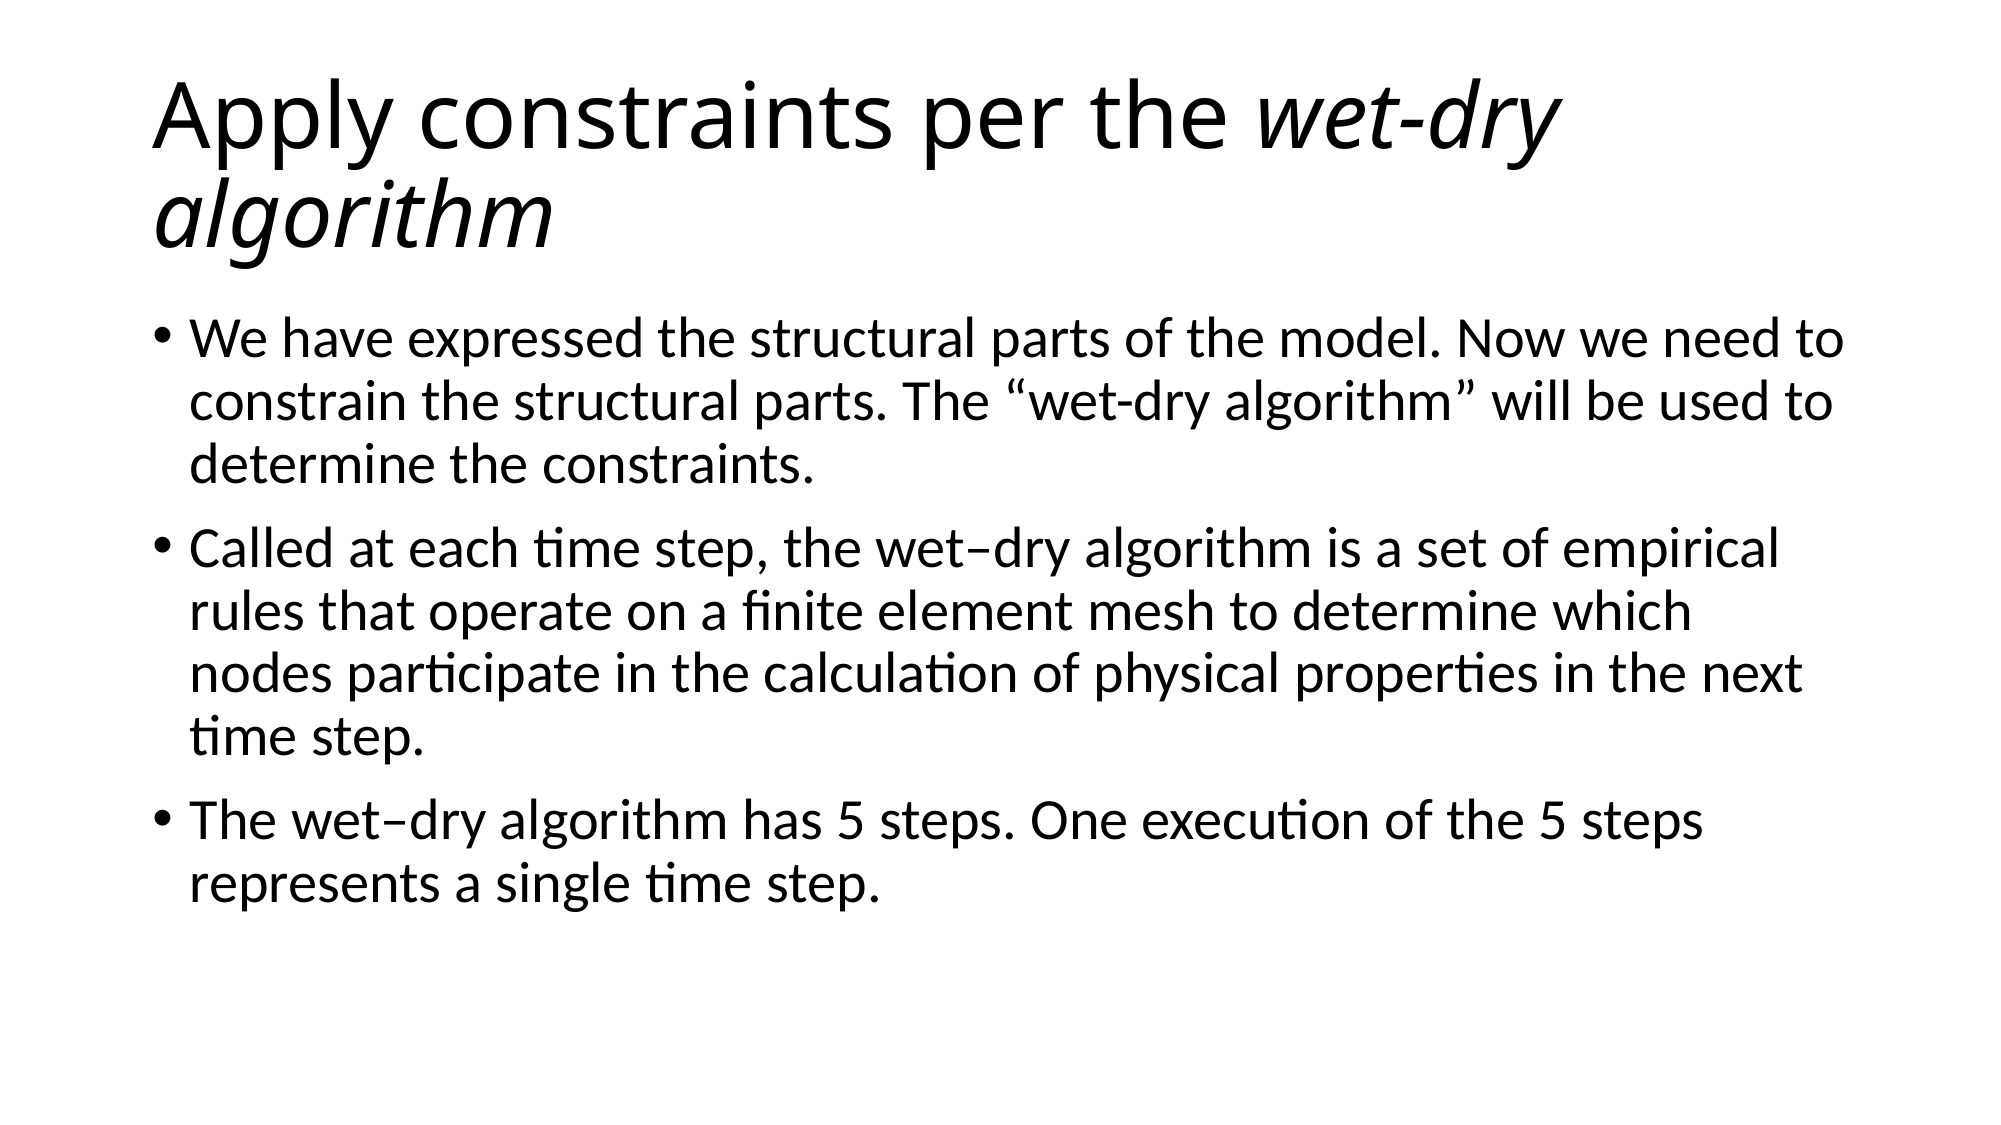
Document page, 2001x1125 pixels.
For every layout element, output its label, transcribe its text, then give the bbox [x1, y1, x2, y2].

title Apply constraints per the wet-dry algorithm [137, 59, 1863, 278]
list We have expressed the structural parts of the model. Now we need to constrain the structural parts. The “wet-dry algorithm” will be used to determine the constraints. Called at each time step, the wet–dry algorithm is a set of empirical rules that operate on a finite element mesh to determine which nodes participate in the calculation of physical properties in the next time step. The wet–dry algorithm has 5 steps. One execution of the 5 steps represents a single time step. [137, 299, 1863, 1014]
